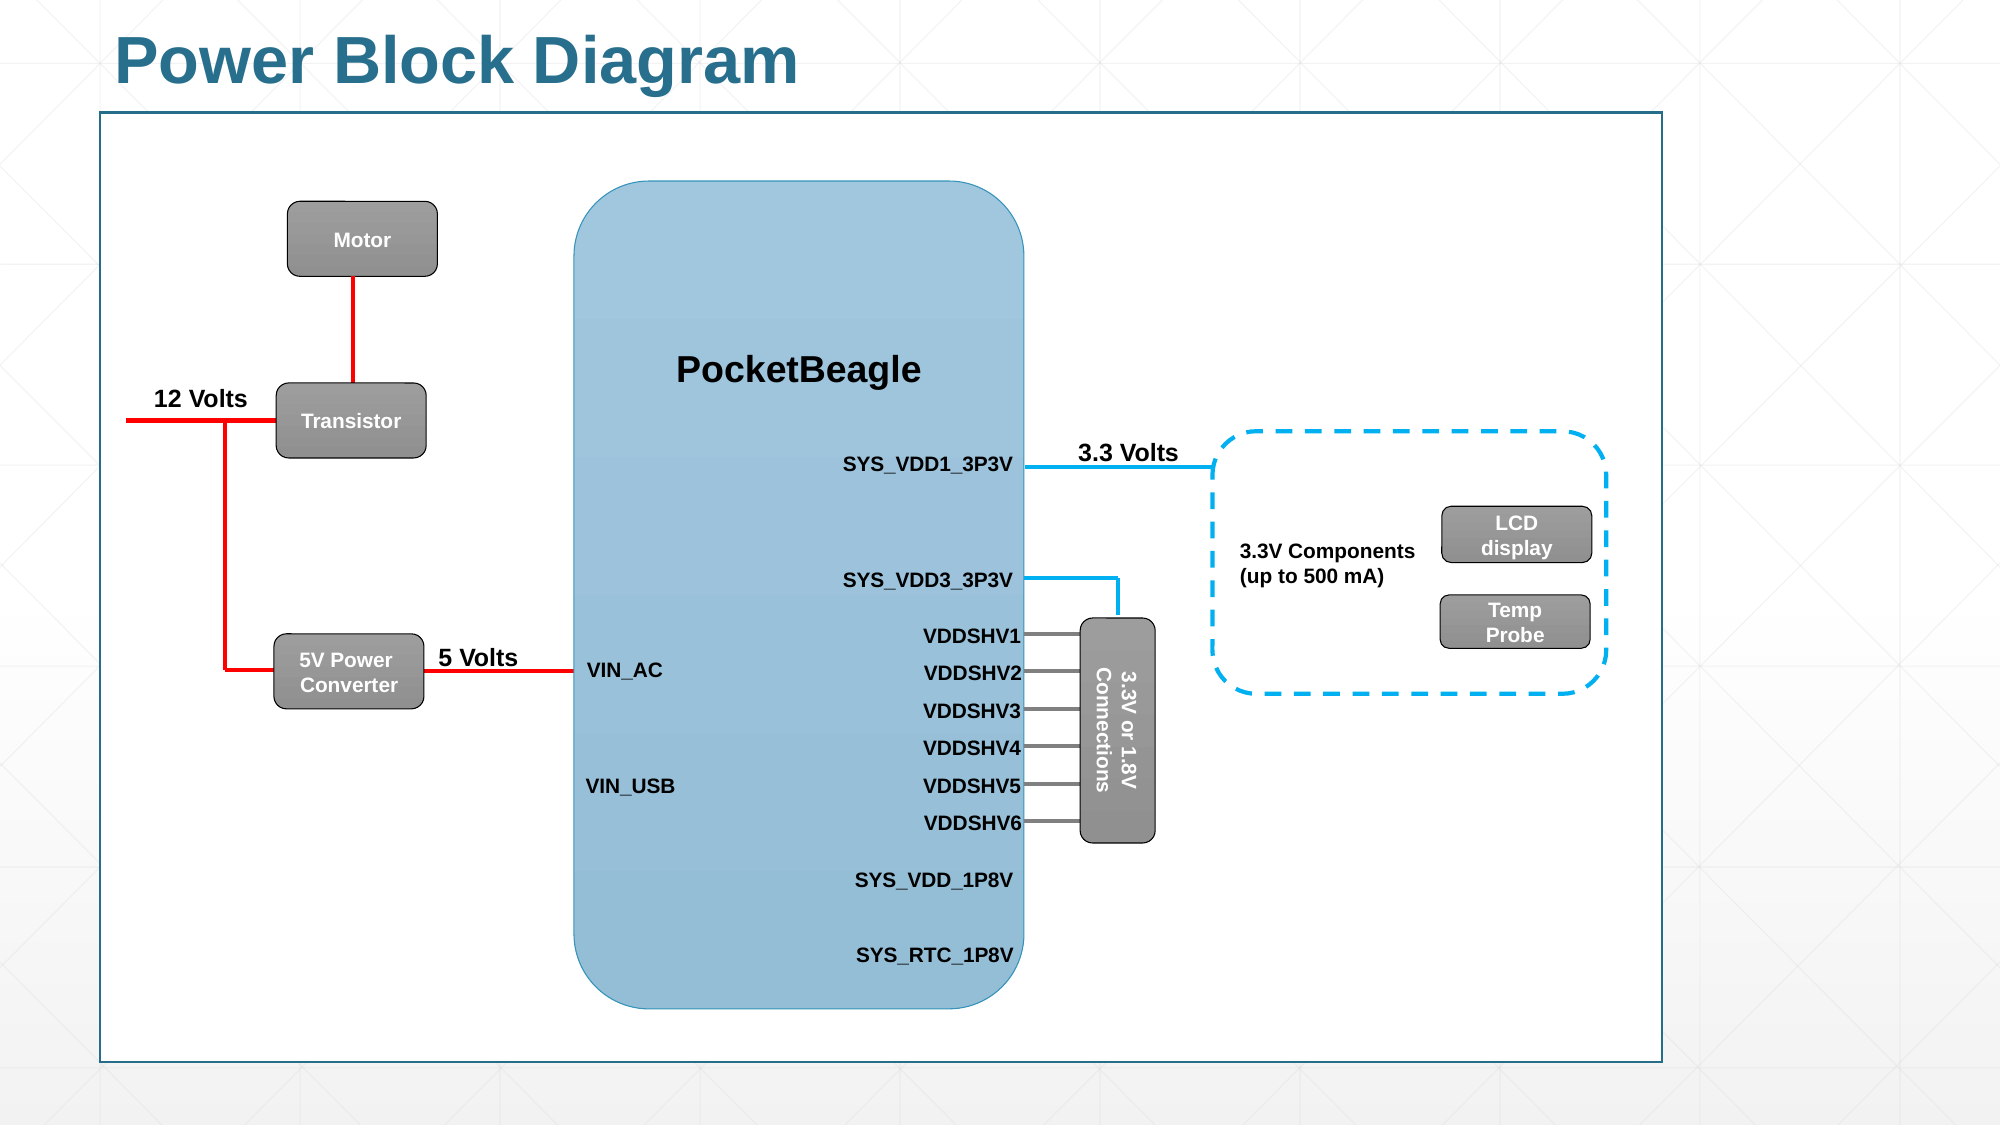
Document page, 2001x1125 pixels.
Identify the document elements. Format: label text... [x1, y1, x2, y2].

text_box 3.3V Components (up to 500 mA) [1211, 430, 1608, 695]
text_box SYS_VDD_1P8V [840, 858, 1029, 899]
text_box [99, 113, 1663, 1063]
text_box Temp Probe [1439, 594, 1591, 649]
text_box LCD display [1441, 505, 1593, 564]
text_box 12 Volts [139, 375, 264, 418]
text_box VDDSHV6 [909, 802, 1037, 843]
text_box VDDSHV4 [908, 727, 1036, 765]
text_box SYS_VDD1_3P3V [828, 443, 1028, 484]
text_box Motor [286, 200, 438, 277]
text_box 3.3V or 1.8V Connections [1079, 617, 1156, 844]
text_box 5 Volts [425, 672, 534, 679]
text_box VDDSHV3 [908, 690, 1036, 727]
text_box 5 Volts [423, 633, 534, 671]
text_box 5V Power Converter [273, 633, 425, 710]
text_box VDDSHV5 [908, 765, 1036, 805]
text_box Power Block Diagram [99, 18, 1900, 113]
text_box VIN_USB [570, 765, 691, 805]
text_box 3.3 Volts [1063, 468, 1195, 475]
text_box VIN_AC [572, 649, 678, 690]
text_box VDDSHV1 [908, 615, 1036, 655]
text_box PocketBeagle [573, 180, 1025, 1010]
text_box SYS_VDD3_3P3V [828, 558, 1028, 599]
text_box SYS_RTC_1P8V [841, 933, 1029, 974]
text_box 3.3 Volts [1063, 429, 1195, 466]
text_box VDDSHV2 [909, 652, 1037, 693]
text_box Transistor [275, 382, 427, 459]
